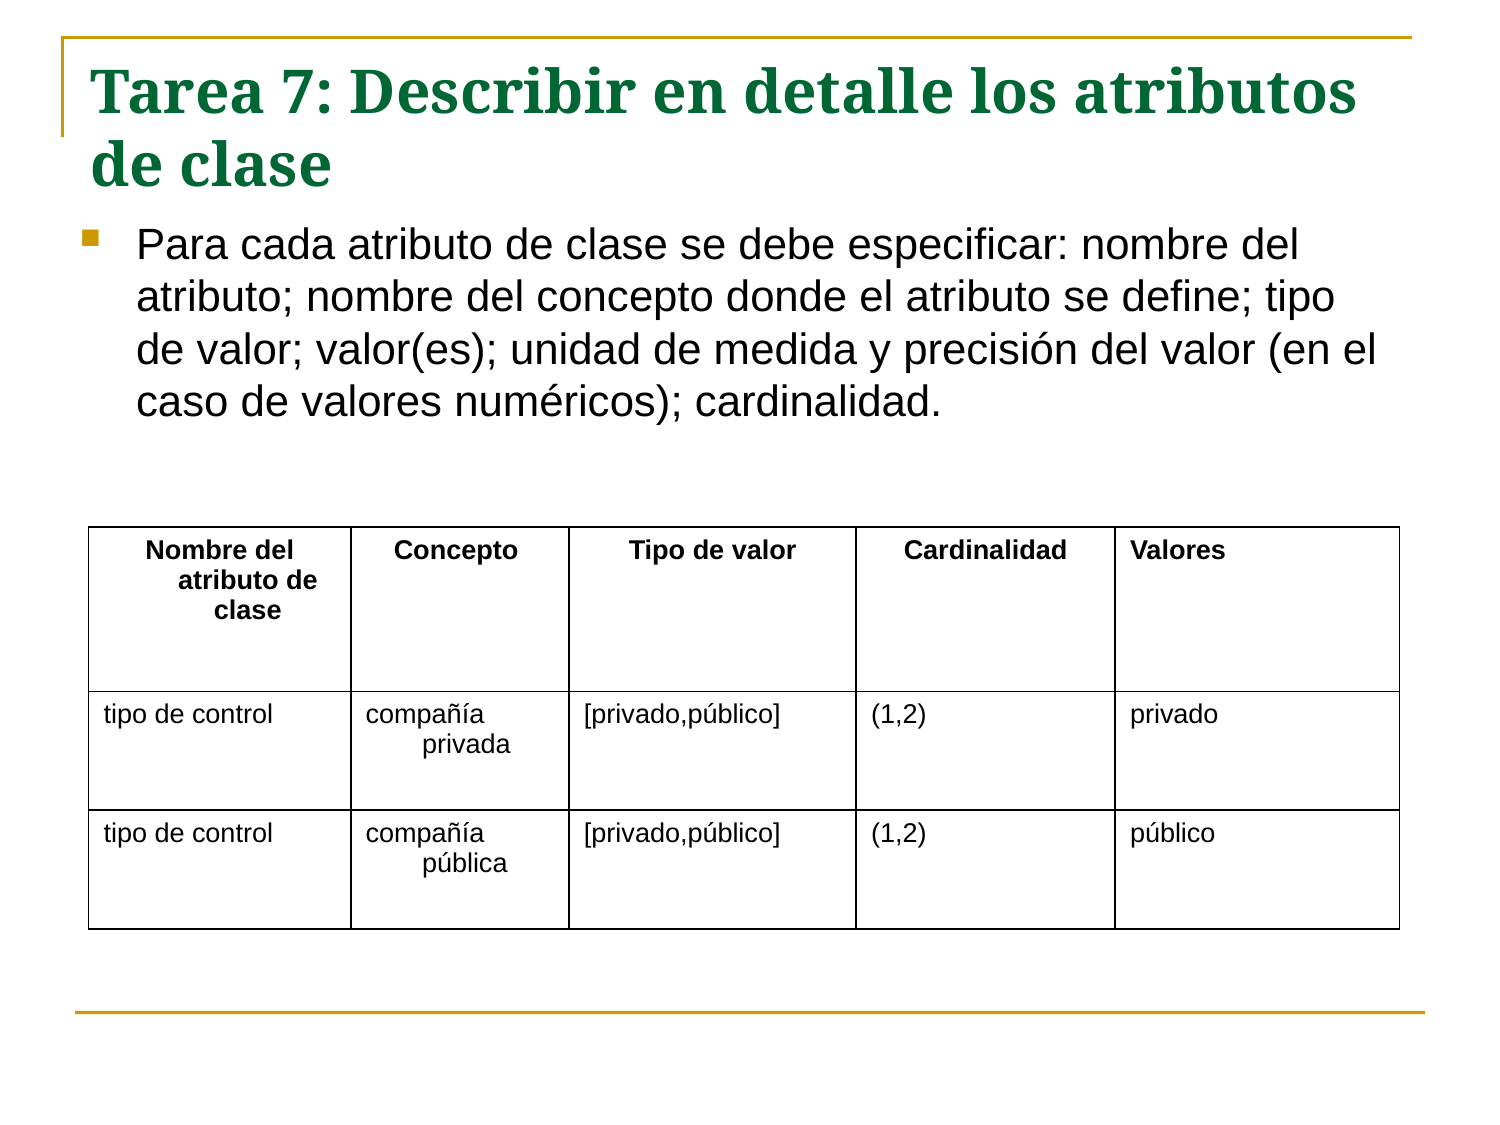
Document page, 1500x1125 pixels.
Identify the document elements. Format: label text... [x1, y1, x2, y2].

table_cell privado [1116, 692, 1399, 809]
table_cell compañía privada [352, 692, 568, 809]
list Para cada atributo de clase se debe especificar: nombre del atributo; nombre del concepto donde el atributo se define; tipo de valor; valor(es); unidad de medida y precisión del valor (en el caso de valores numéricos); cardinalidad. [64, 207, 1402, 480]
table_cell tipo de control [89, 692, 350, 809]
table_header Nombre del atributo de clase [89, 528, 350, 691]
table_header Tipo de valor [570, 528, 855, 691]
table_header Valores [1116, 528, 1399, 691]
table_header Concepto [352, 528, 568, 691]
table_cell compañía pública [352, 811, 568, 928]
table_cell (1,2) [857, 692, 1114, 809]
table_cell tipo de control [89, 811, 350, 928]
table_header Cardinalidad [857, 528, 1114, 691]
table_cell [privado,público] [570, 811, 855, 928]
table_cell [privado,público] [570, 692, 855, 809]
table_cell público [1116, 811, 1399, 928]
title Tarea 7: Describir en detalle los atributos de clase [74, 45, 1426, 233]
table_cell (1,2) [857, 811, 1114, 928]
